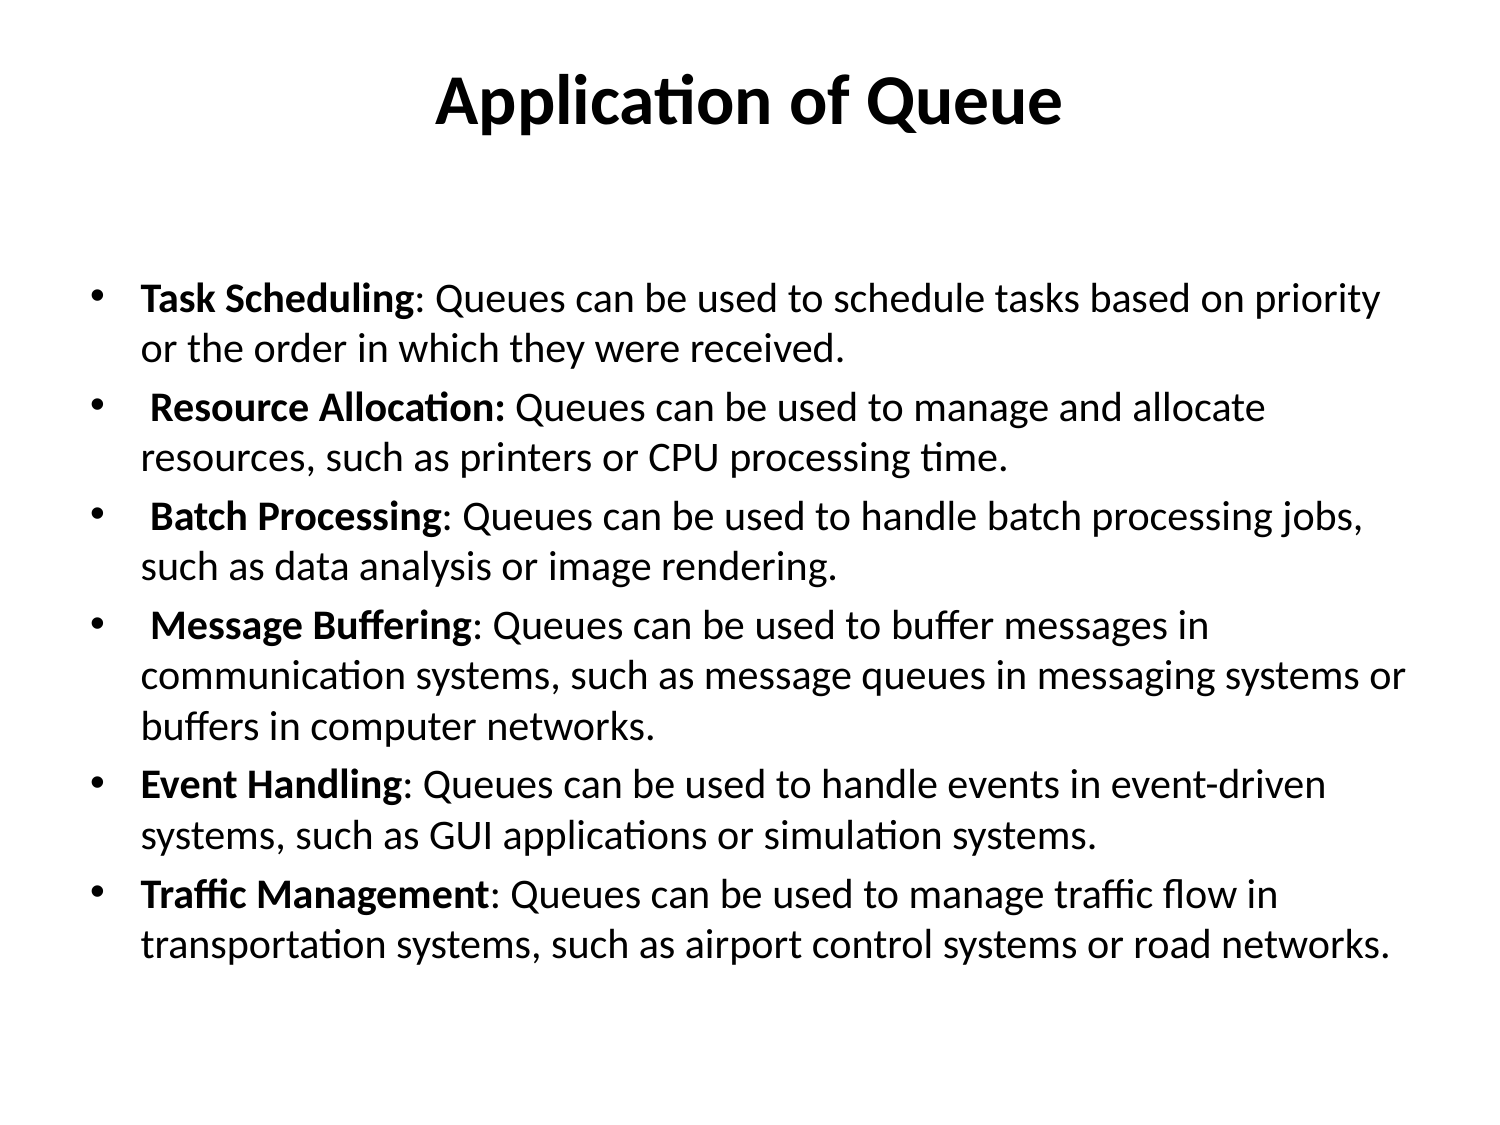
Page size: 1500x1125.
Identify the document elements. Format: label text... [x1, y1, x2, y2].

list Task Scheduling: Queues can be used to schedule tasks based on priority or the order in which they were received. Resource Allocation: Queues can be used to manage and allocate resources, such as printers or CPU processing time. Batch Processing: Queues can be used to handle batch processing jobs, such as data analysis or image rendering. Message Buffering: Queues can be used to buffer messages in communication systems, such as message queues in messaging systems or buffers in computer networks. Event Handling: Queues can be used to handle events in event-driven systems, such as GUI applications or simulation systems. Traffic Management: Queues can be used to manage traffic flow in transportation systems, such as airport control systems or road networks. [75, 262, 1425, 1005]
title Application of Queue [75, 45, 1425, 233]
